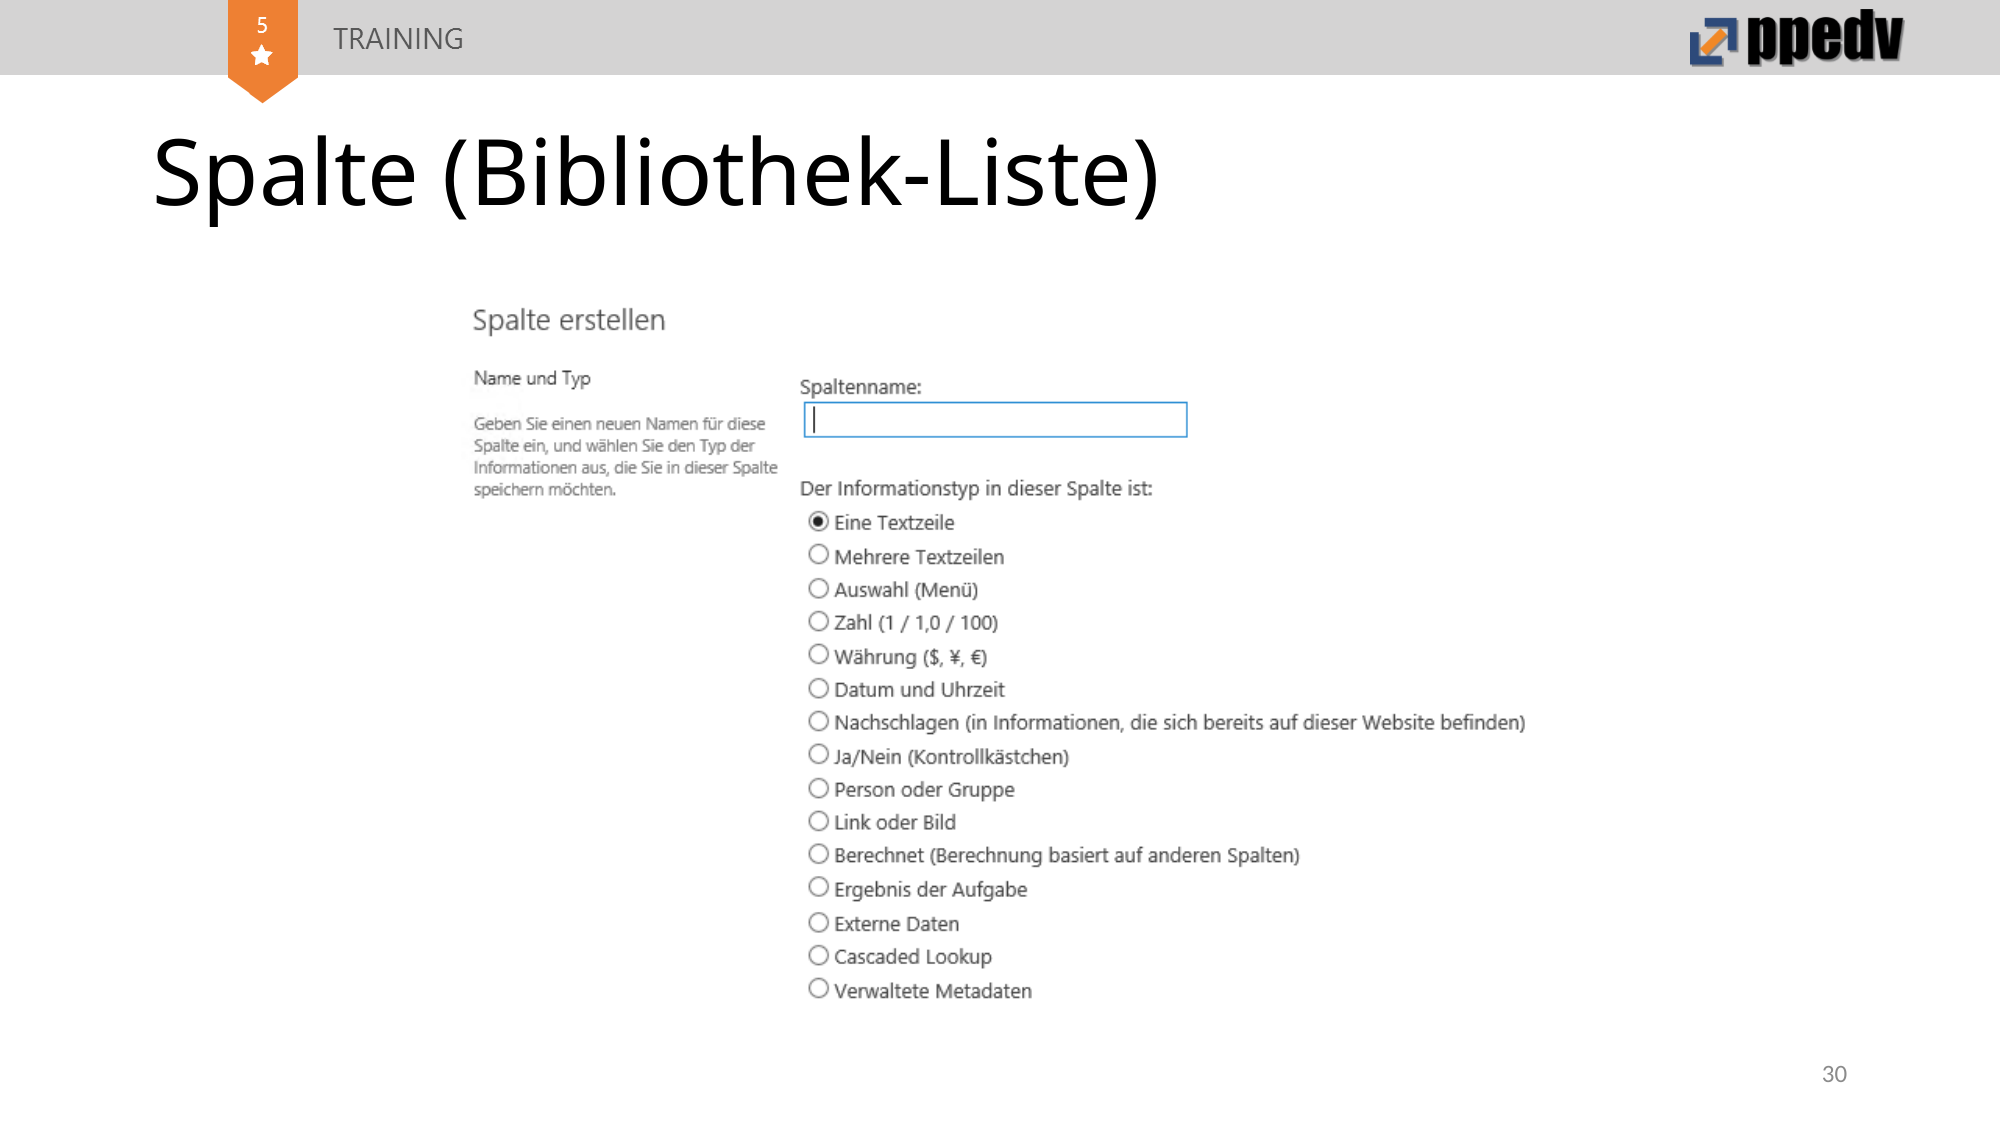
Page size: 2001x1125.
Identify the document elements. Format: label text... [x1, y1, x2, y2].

title Spalte (Bibliothek-Liste) [137, 75, 1863, 278]
picture [0, 0, 2000, 104]
slide_number 30 [1412, 1042, 1863, 1103]
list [461, 299, 1539, 1014]
